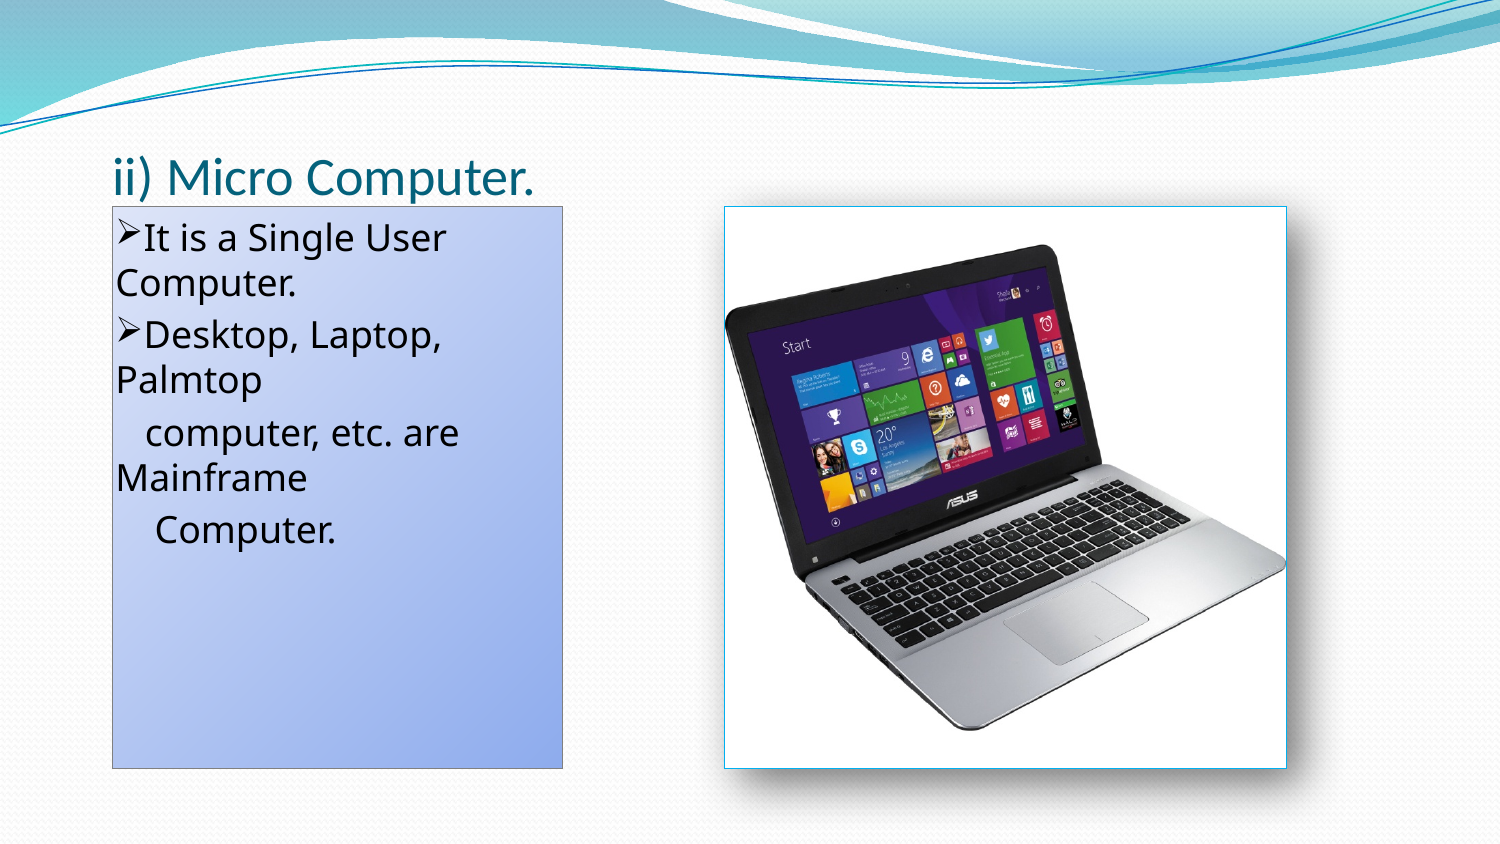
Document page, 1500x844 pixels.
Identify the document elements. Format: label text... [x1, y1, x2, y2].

title ii) Micro Computer. [112, 63, 725, 207]
list It is a Single User Computer. Desktop, Laptop, Palmtop computer, etc. are Mainframe Computer. [112, 206, 563, 769]
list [724, 206, 1288, 769]
